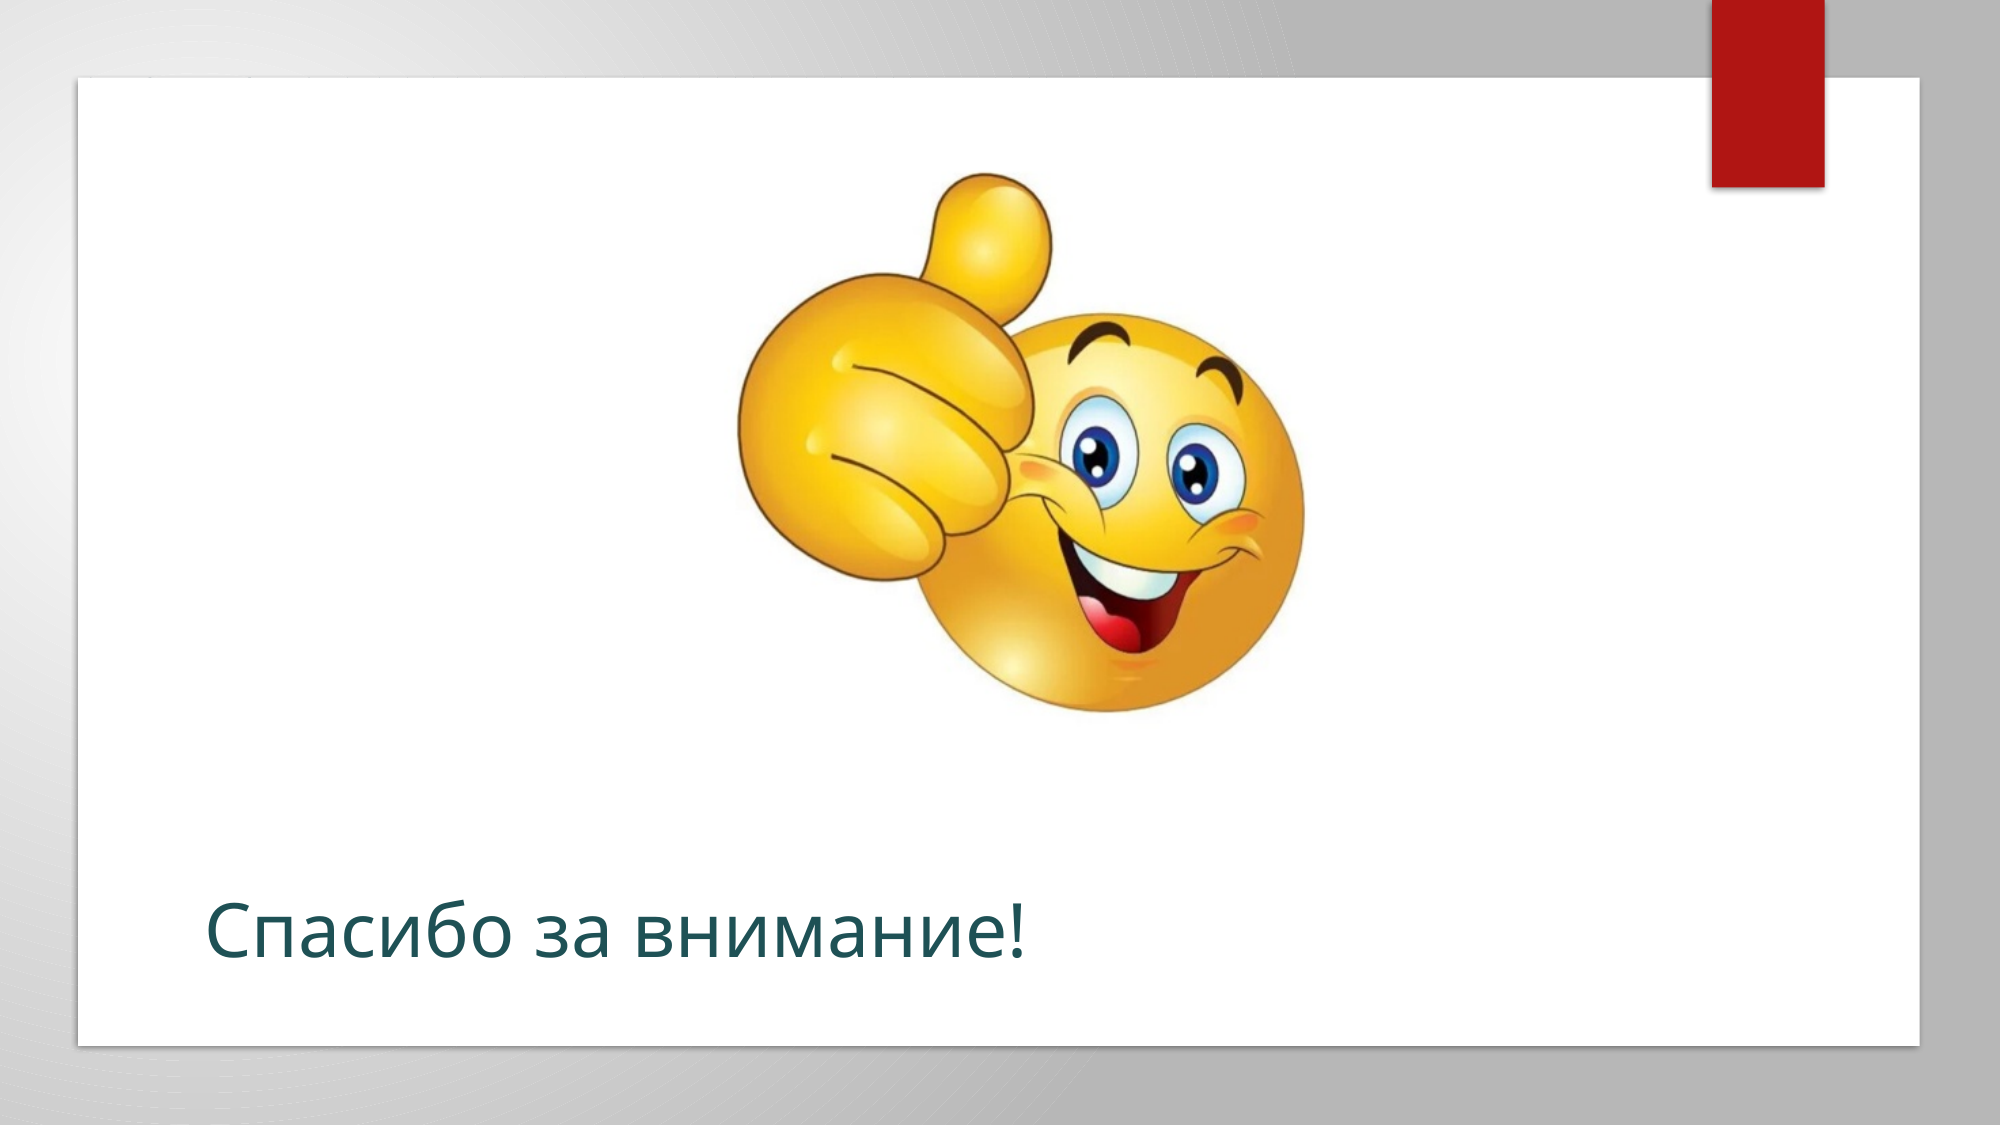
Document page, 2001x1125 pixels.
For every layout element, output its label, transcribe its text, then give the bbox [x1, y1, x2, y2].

text_box [0, 0, 2000, 1125]
title Спасибо за внимание! [189, 140, 1627, 980]
text_box [1711, 0, 1825, 188]
text_box [77, 77, 1920, 1047]
picture [399, 107, 1650, 813]
